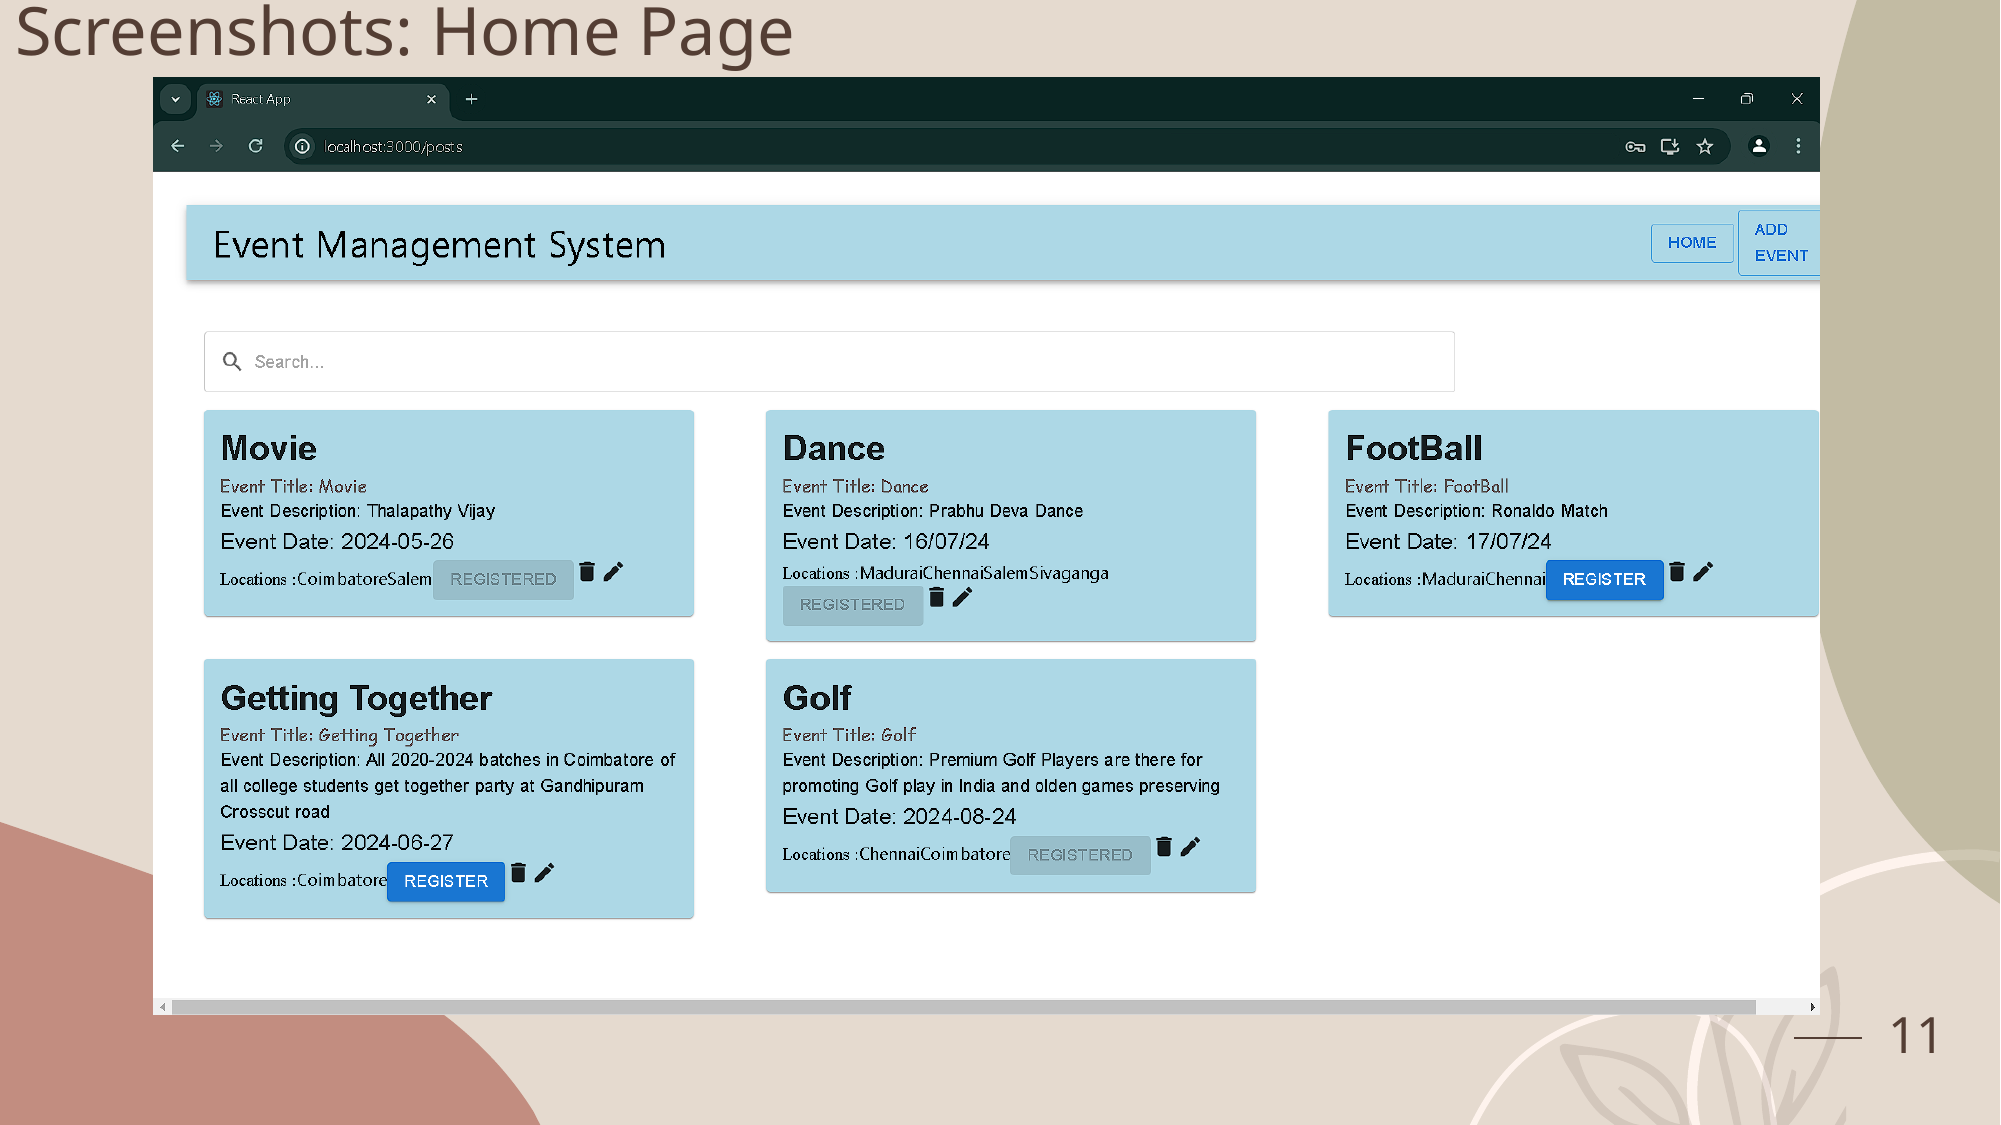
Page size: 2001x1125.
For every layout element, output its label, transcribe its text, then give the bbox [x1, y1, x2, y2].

title Screenshots: Home Page [0, 13, 1386, 78]
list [153, 77, 1820, 1015]
slide_number 11 [1862, 964, 1971, 1112]
